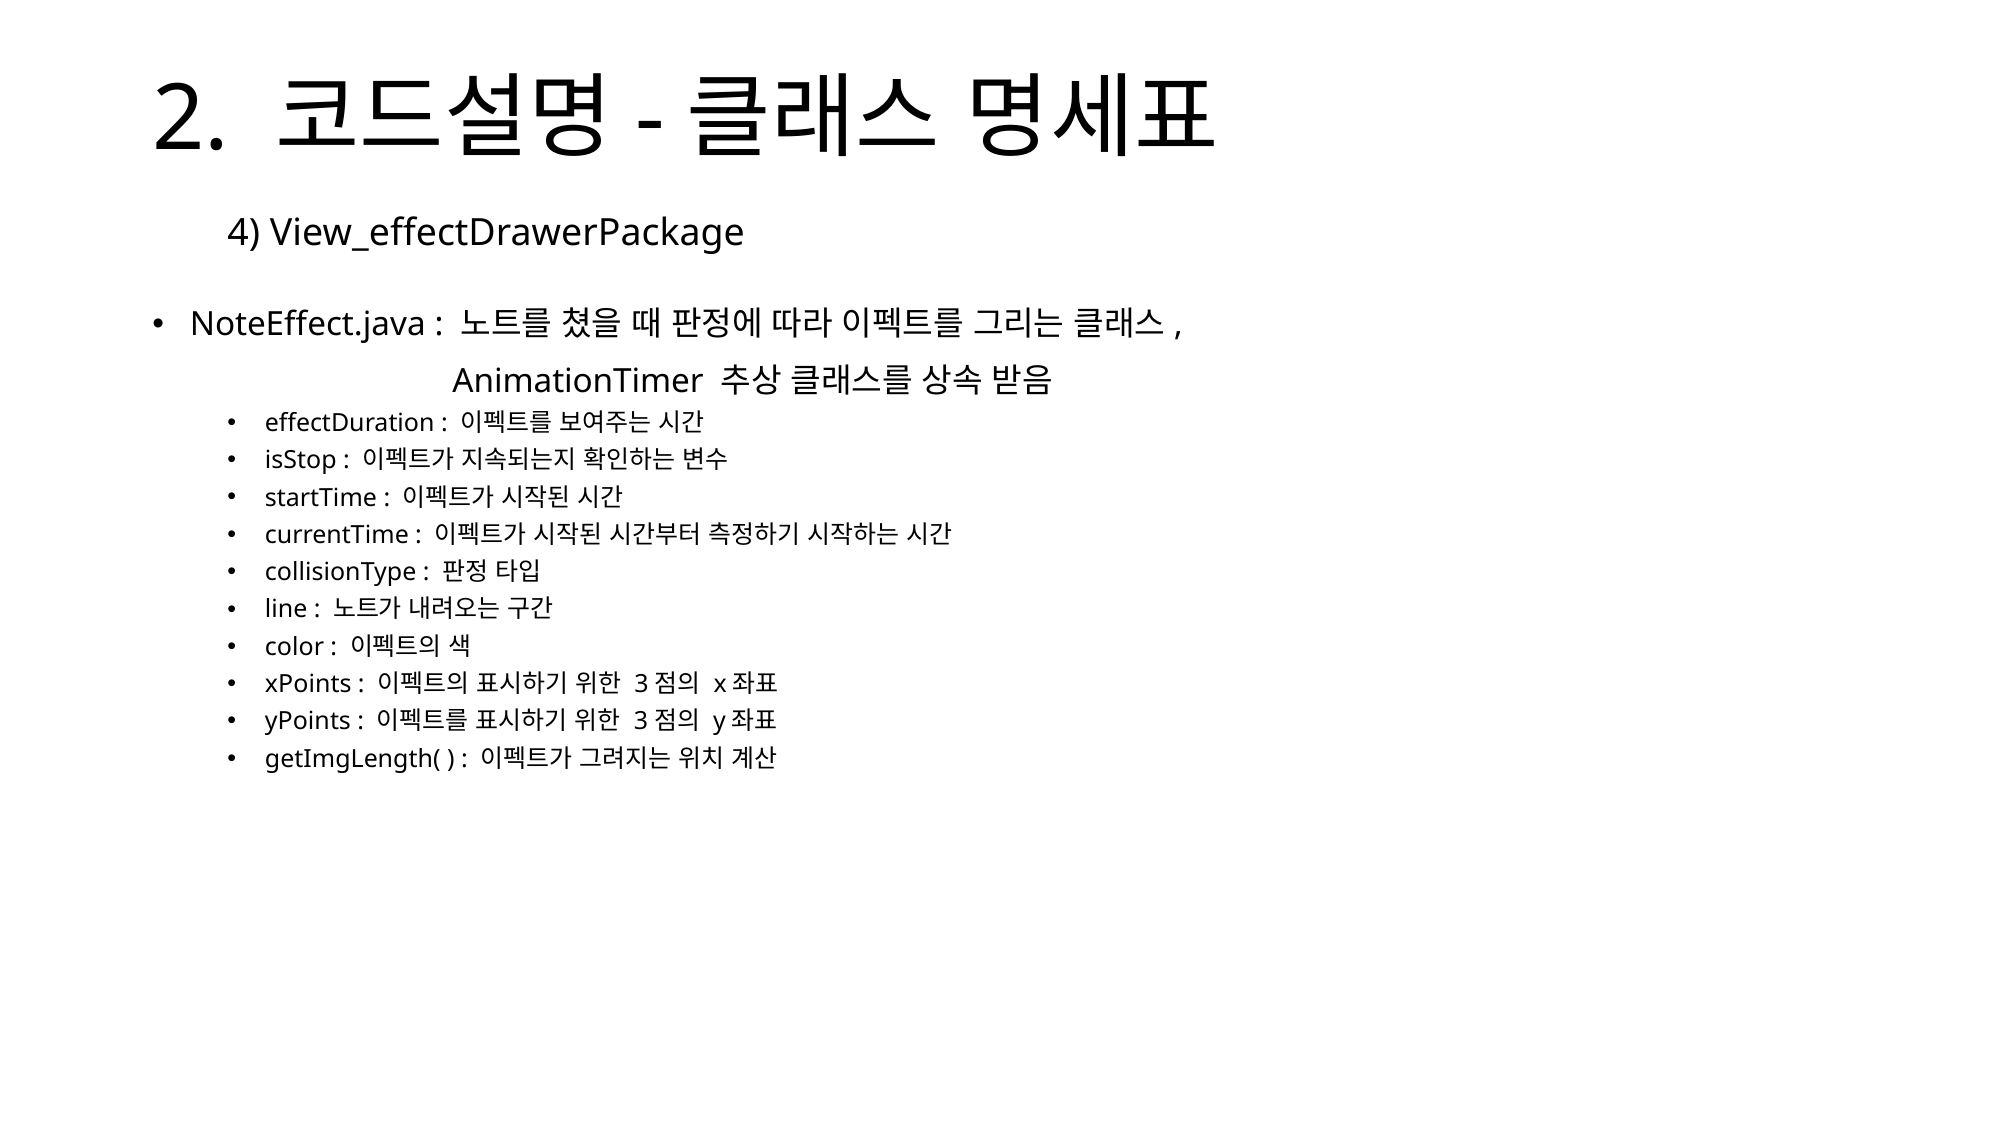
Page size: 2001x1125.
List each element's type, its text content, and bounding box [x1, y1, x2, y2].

title 2. 코드설명-클래스 명세표 [137, 59, 1863, 170]
text_box 4) View_effectDrawerPackage [137, 170, 1863, 291]
list NoteEffect.java : 노트를 쳤을 때 판정에 따라 이펙트를 그리는 클래스, AnimationTimer 추상 클래스를 상속 받음 effectDuration : 이펙트를 보여주는 시간 isStop : 이펙트가 지속되는지 확인하는 변수 startTime : 이펙트가 시작된 시간 currentTime : 이펙트가 시작된 시간부터 측정하기 시작하는 시간 collisionType : 판정 타입 line : 노트가 내려오는 구간 color : 이펙트의 색 xPoints : 이펙트의 표시하기 위한 3점의 x좌표 yPoints : 이펙트를 표시하기 위한 3점의 y좌표 getImgLength( ) : 이펙트가 그려지는 위치 계산 [137, 299, 1863, 1014]
